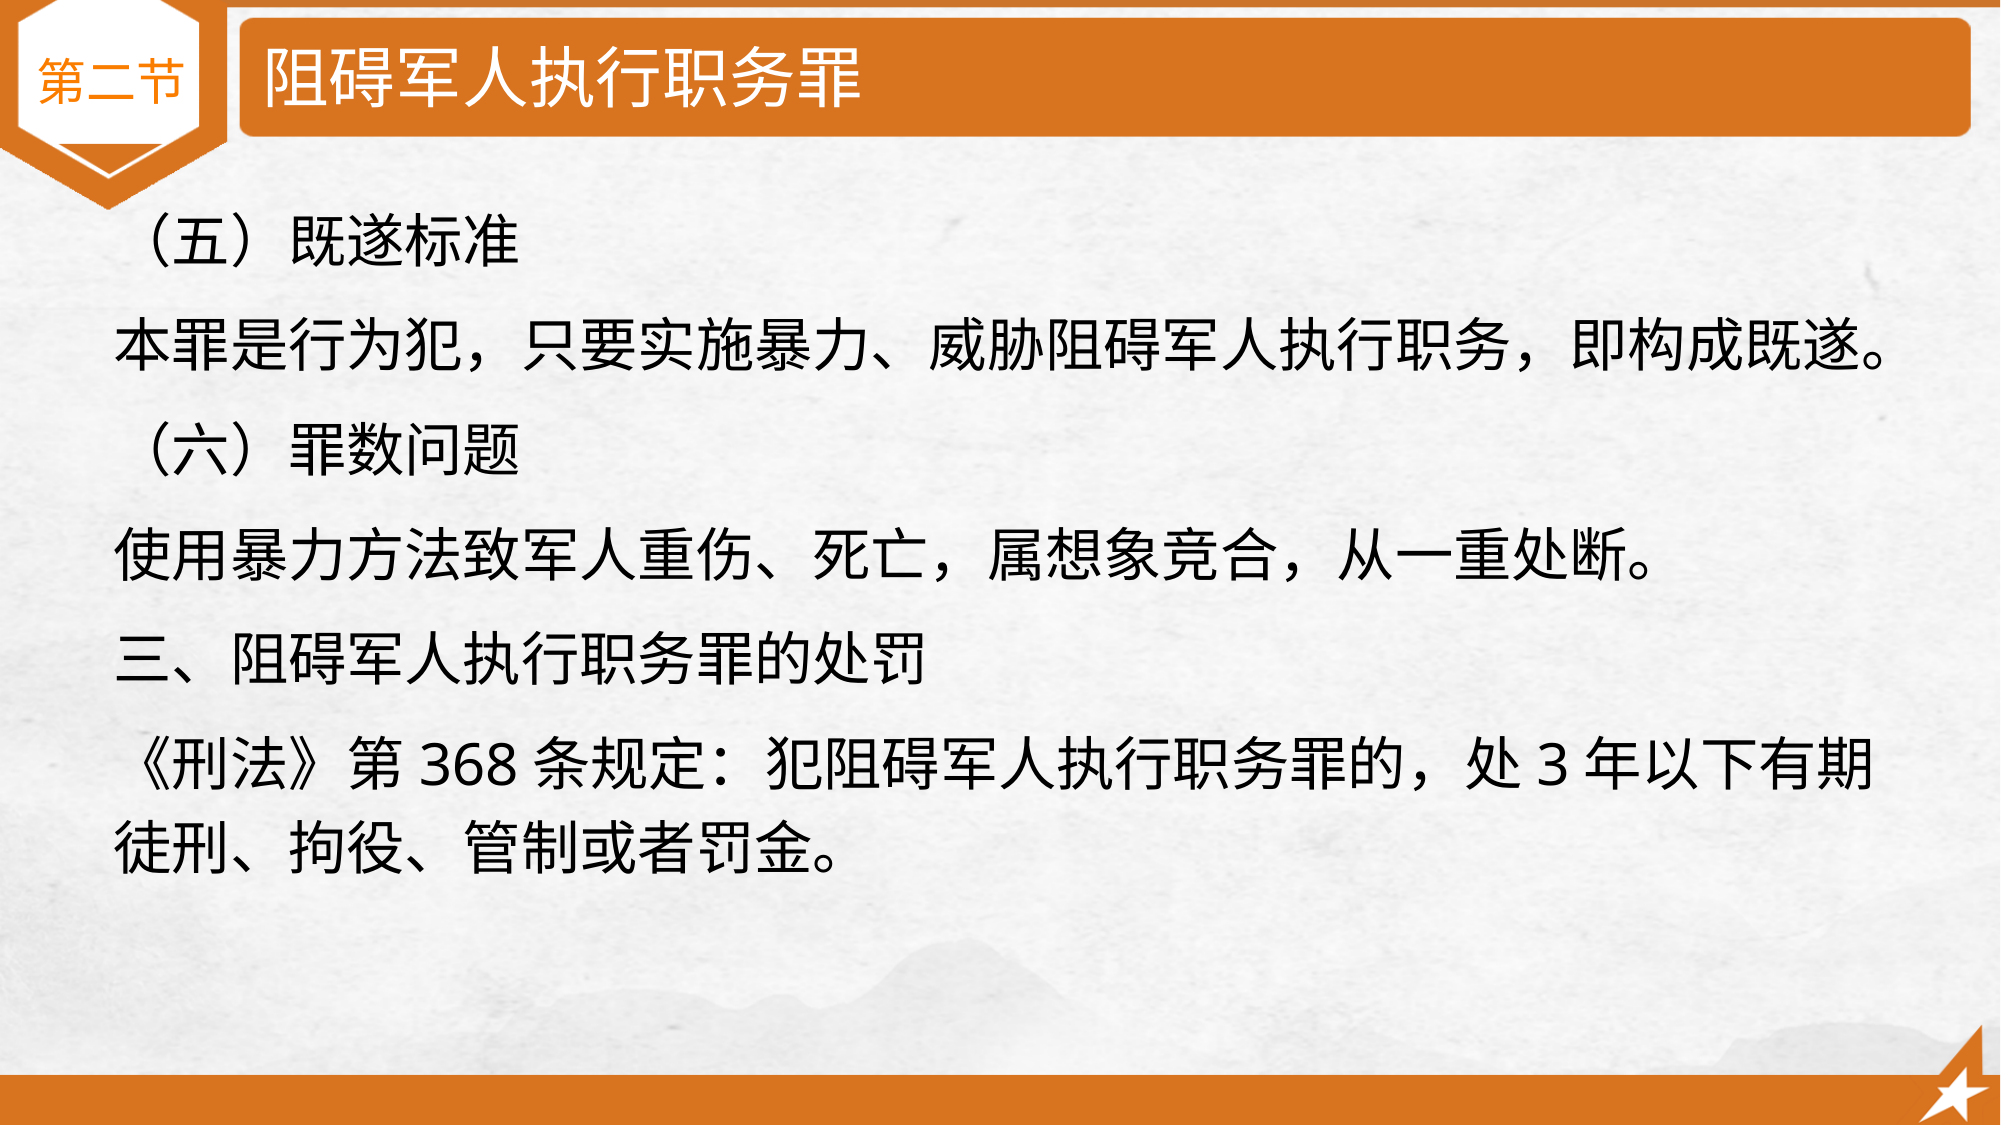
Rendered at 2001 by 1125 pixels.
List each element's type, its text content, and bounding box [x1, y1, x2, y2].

list （五）既遂标准 本罪是行为犯，只要实施暴力、威胁阻碍军人执行职务，即构成既遂。 （六）罪数问题 使用暴力方法致军人重伤、死亡，属想象竞合，从一重处断。 三、阻碍军人执行职务罪的处罚 《刑法》第368条规定：犯阻碍军人执行职务罪的，处3年以下有期徒刑、拘役、管制或者罚金。 [98, 182, 1896, 1052]
text_box 第二节 [22, 43, 202, 119]
picture [0, 0, 2001, 1125]
title 阻碍军人执行职务罪 [247, 32, 1958, 131]
